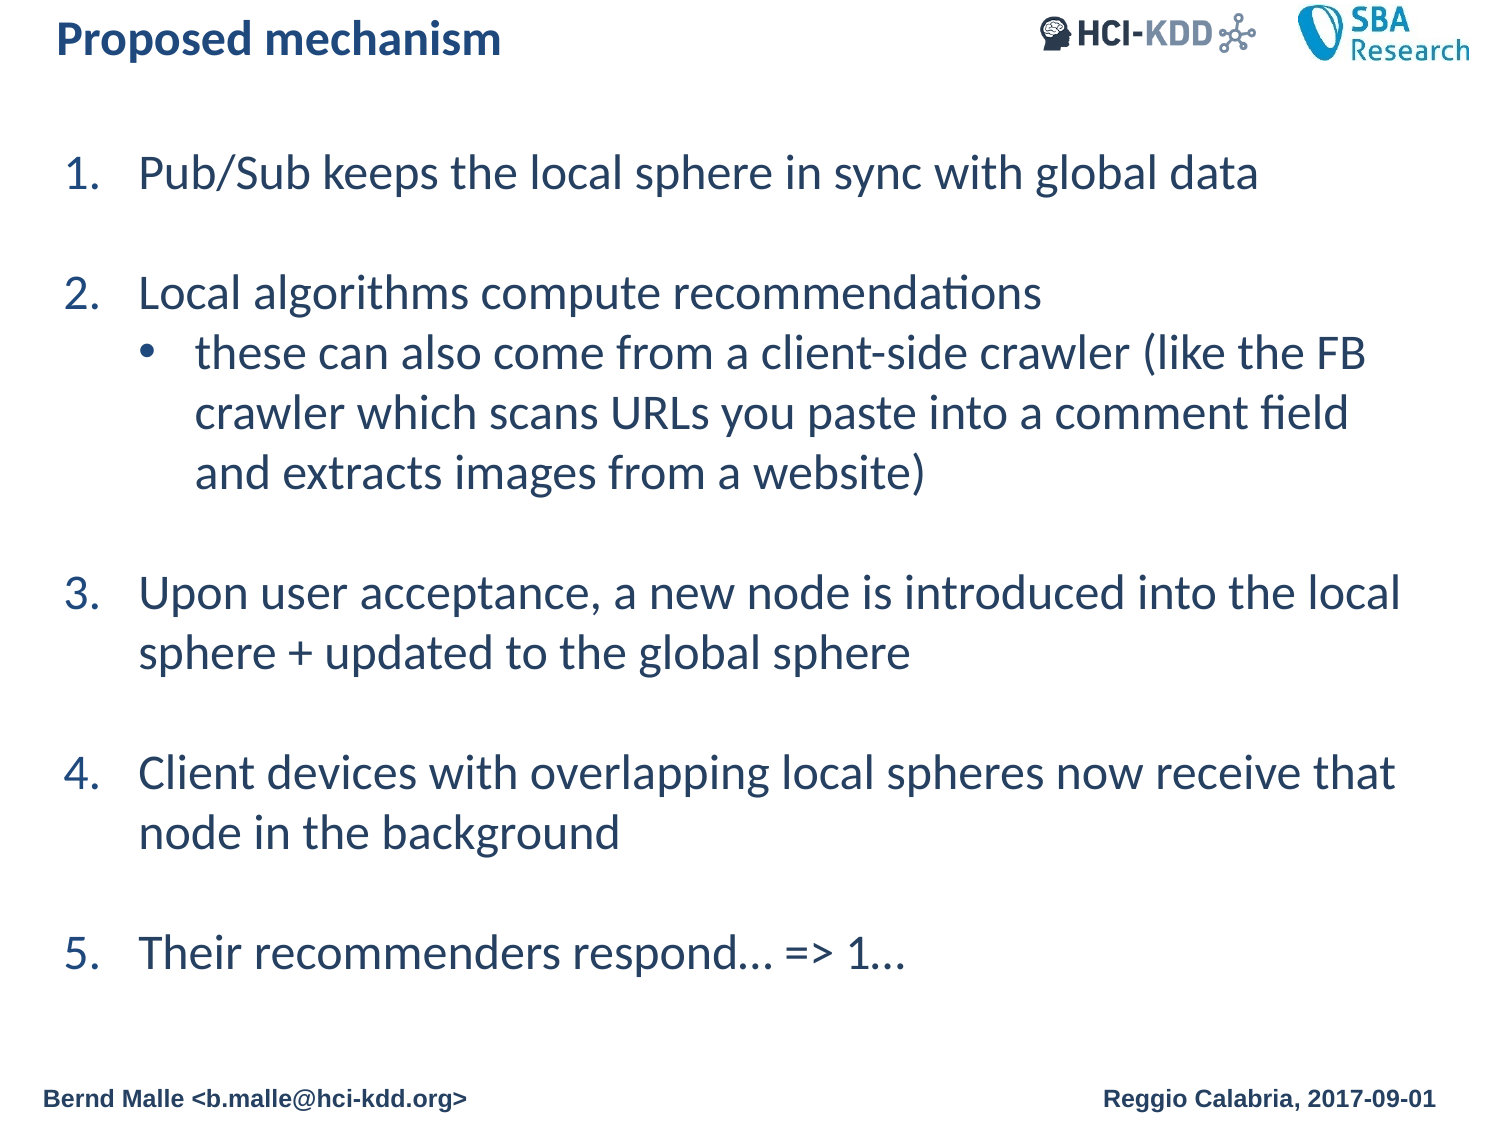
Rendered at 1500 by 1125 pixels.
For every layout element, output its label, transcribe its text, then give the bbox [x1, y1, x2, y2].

picture [1298, 4, 1469, 61]
text_box Proposed mechanism [41, 0, 1228, 69]
text_box Pub/Sub keeps the local sphere in sync with global data Local algorithms compute recommendations these can also come from a client-side crawler (like the FB crawler which scans URLs you paste into a comment field and extracts images from a website) Upon user acceptance, a new node is introduced into the local sphere + updated to the global sphere Client devices with overlapping local spheres now receive that node in the background Their recommenders respond… => 1… [48, 132, 1426, 1041]
picture [1040, 0, 1256, 83]
